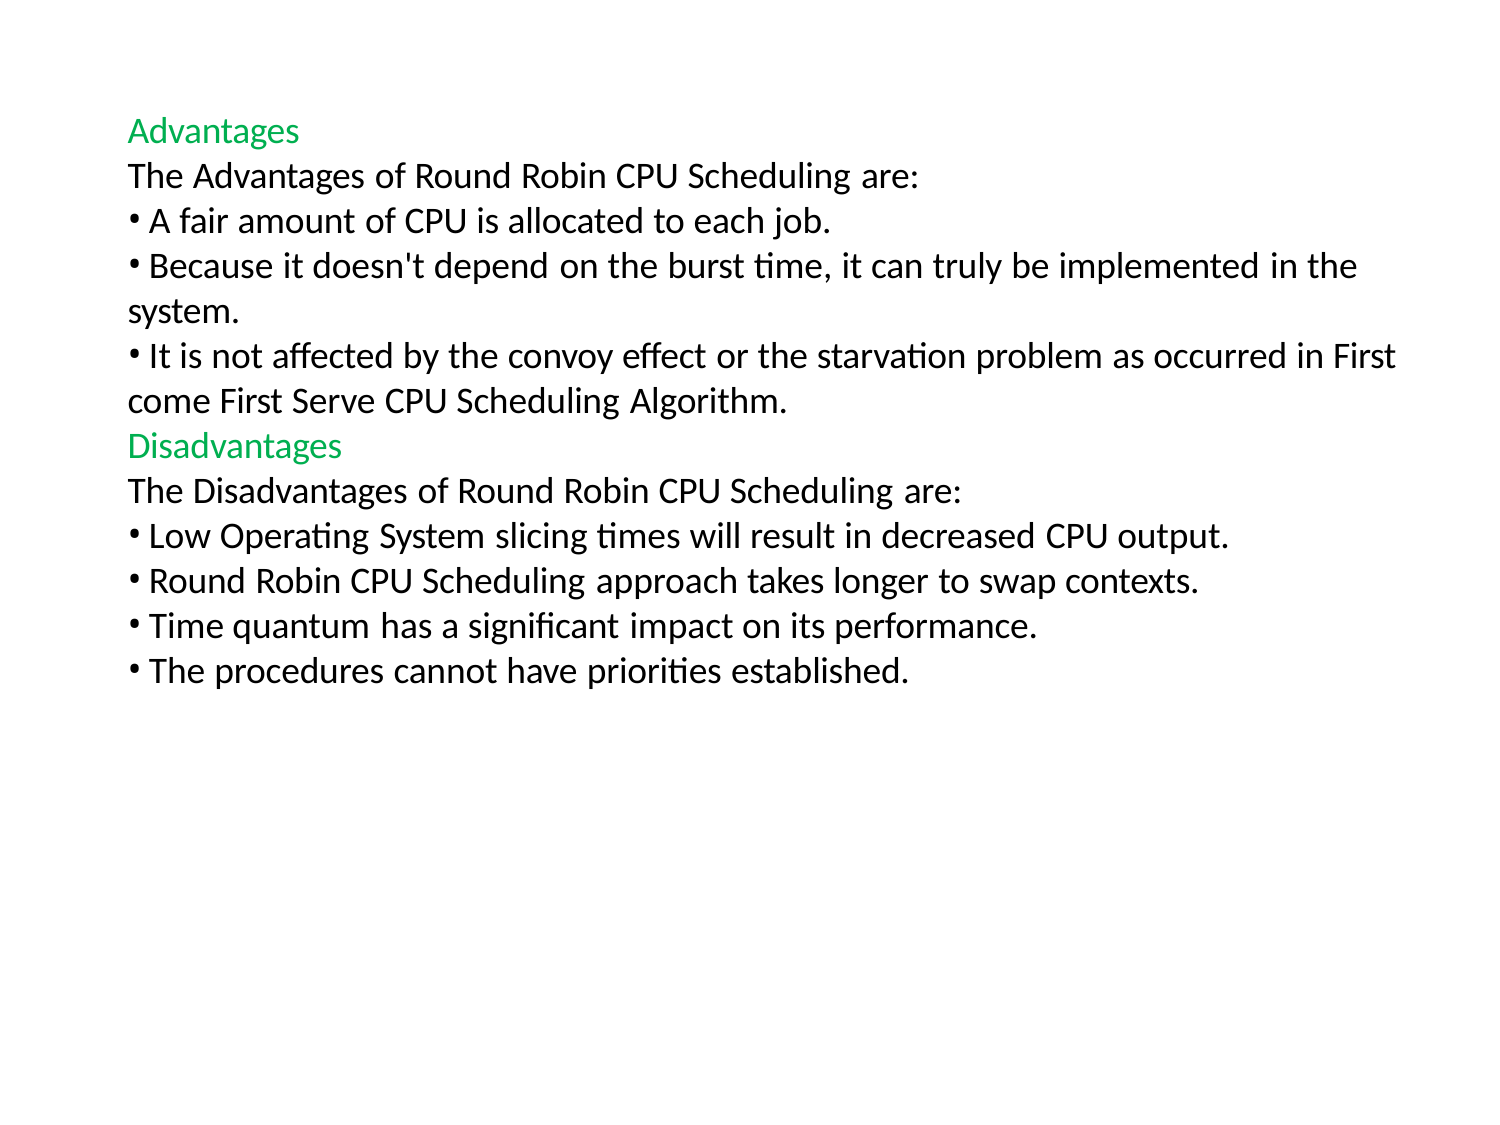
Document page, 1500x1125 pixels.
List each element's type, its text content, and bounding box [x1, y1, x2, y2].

text_box Advantages The Advantages of Round Robin CPU Scheduling are: A fair amount of CPU is allocated to each job. Because it doesn't depend on the burst time, it can truly be implemented in the system. It is not affected by the convoy effect or the starvation problem as occurred in First come First Serve CPU Scheduling Algorithm. Disadvantages The Disadvantages of Round Robin CPU Scheduling are: Low Operating System slicing times will result in decreased CPU output. Round Robin CPU Scheduling approach takes longer to swap contexts. Time quantum has a significant impact on its performance. The procedures cannot have priorities established. [125, 103, 1410, 691]
